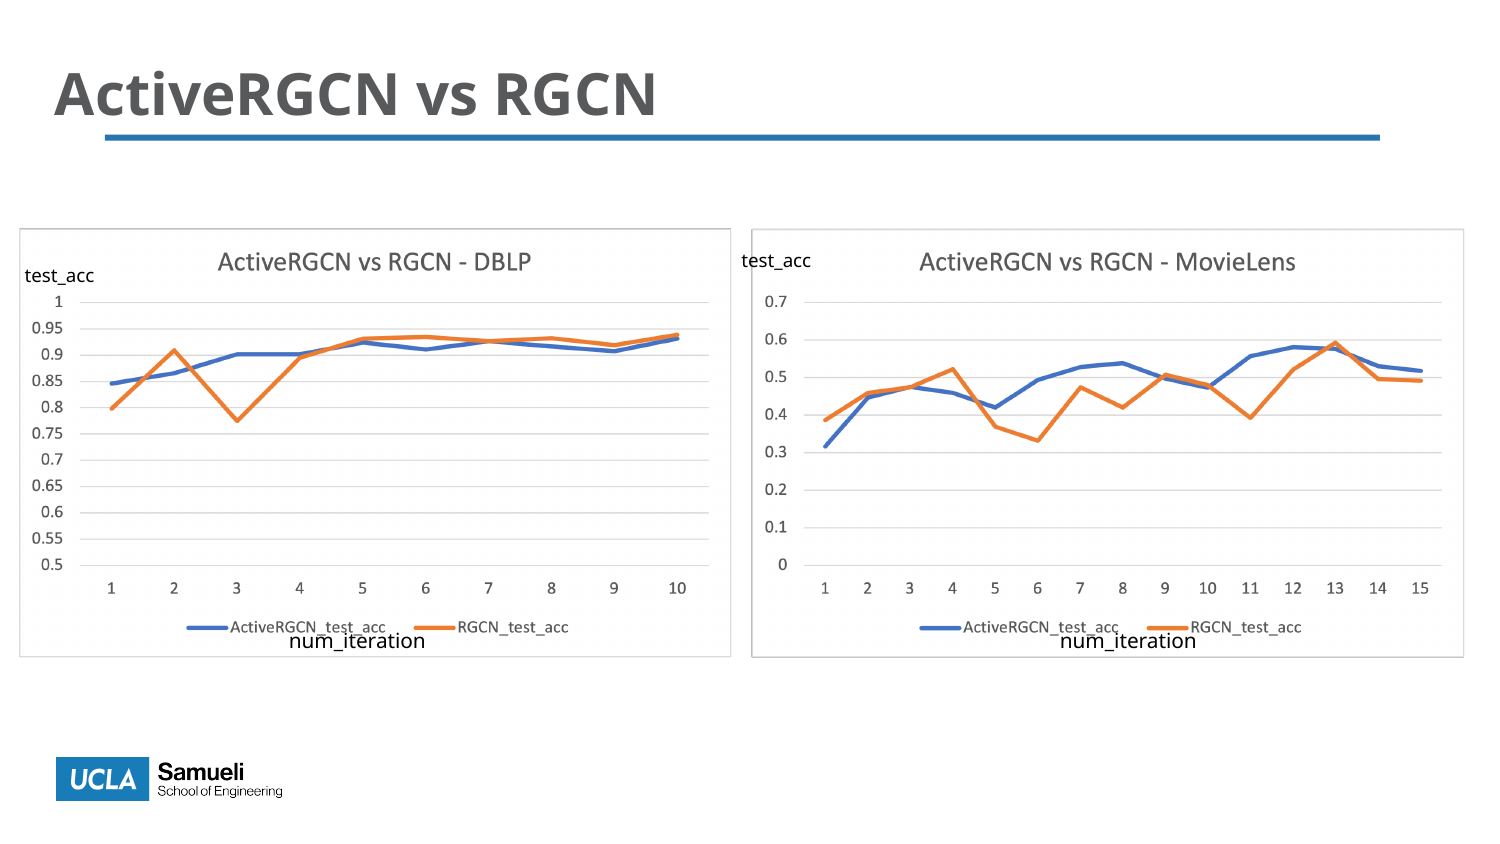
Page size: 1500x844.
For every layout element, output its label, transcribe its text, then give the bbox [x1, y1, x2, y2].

picture [16, 227, 734, 660]
picture [56, 757, 282, 801]
picture [749, 227, 1467, 660]
text_box test_acc [738, 237, 744, 283]
title ActiveRGCN vs RGCN [55, 0, 1331, 129]
